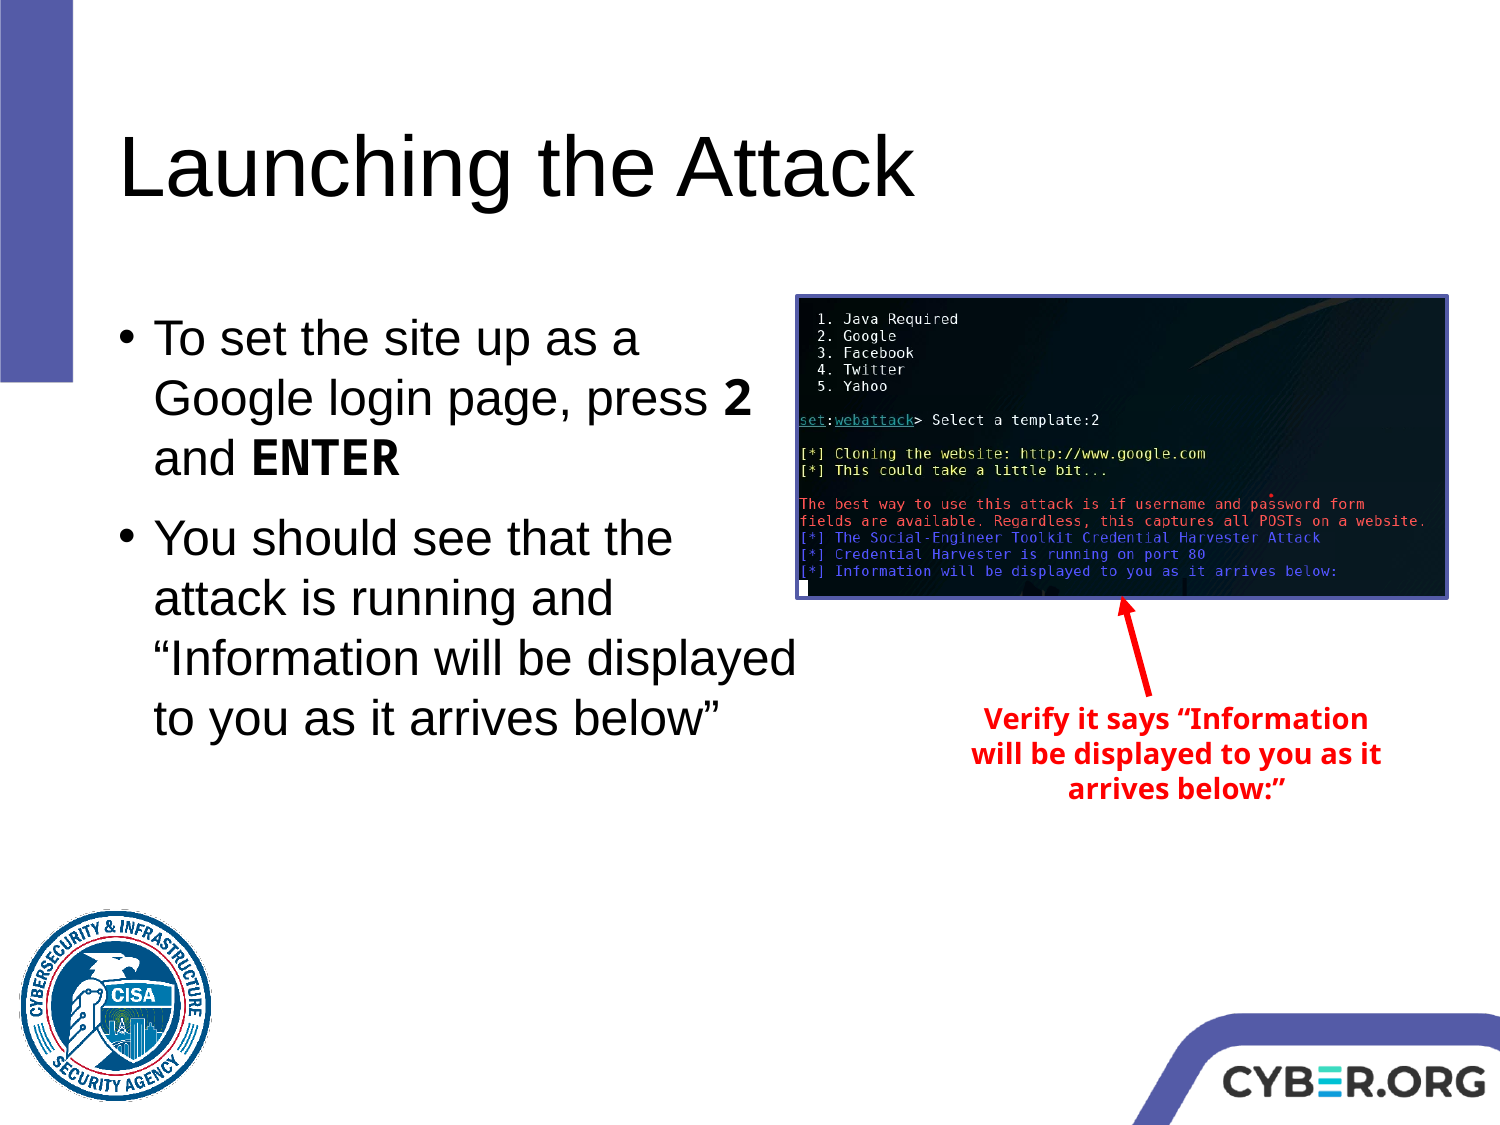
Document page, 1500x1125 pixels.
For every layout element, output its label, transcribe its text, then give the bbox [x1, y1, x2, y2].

title Launching the Attack [103, 59, 1397, 278]
text_box Verify it says “Information will be displayed to you as it arrives below:” [956, 696, 1397, 808]
picture [0, 0, 1500, 1125]
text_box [1121, 595, 1150, 697]
list To set the site up as a Google login page, press 2 and ENTER You should see that the attack is running and “Information will be displayed to you as it arrives below” [103, 298, 818, 800]
